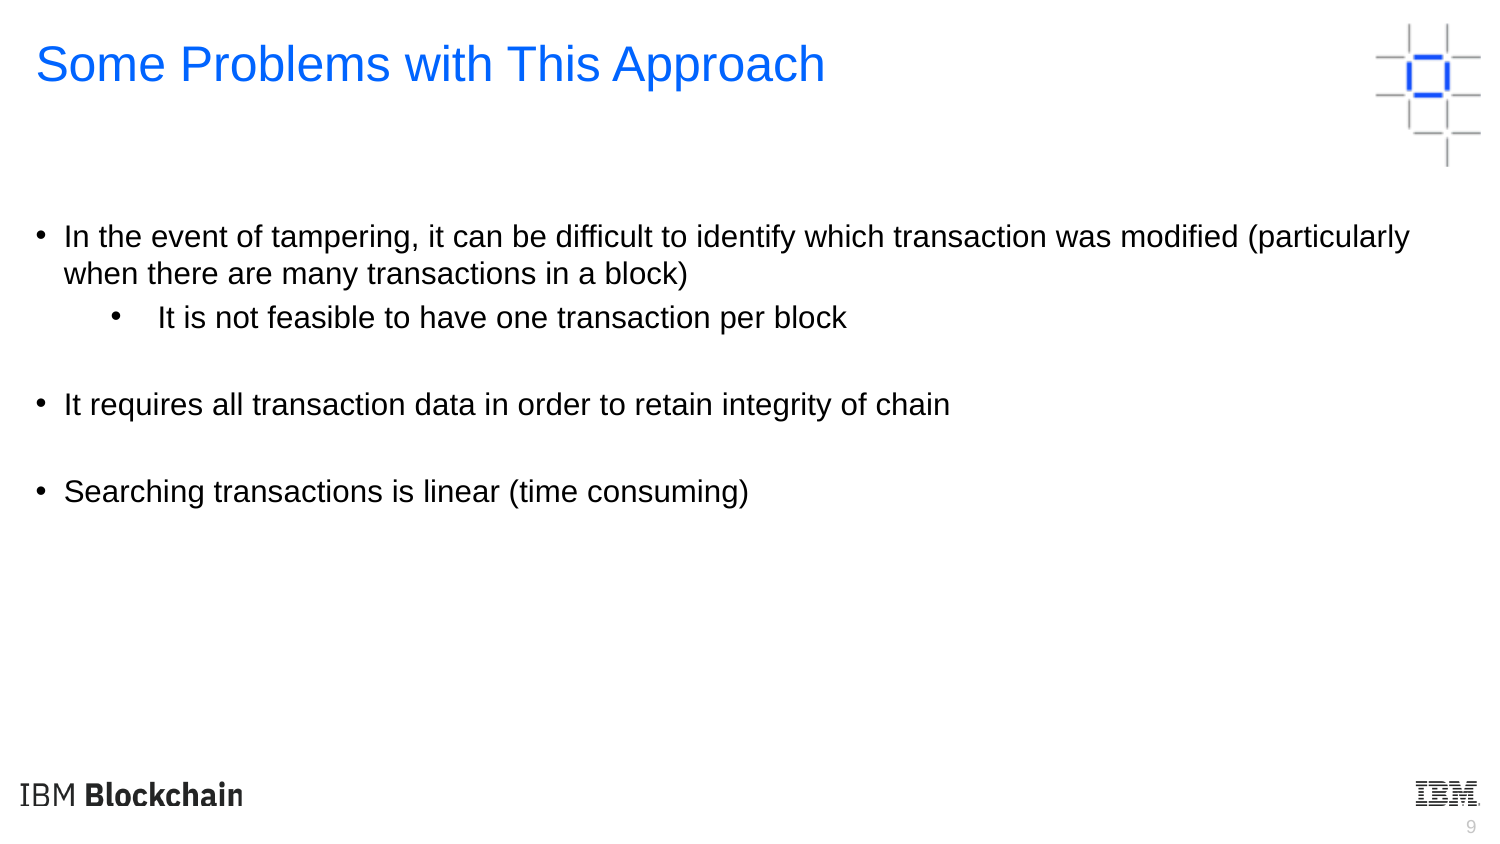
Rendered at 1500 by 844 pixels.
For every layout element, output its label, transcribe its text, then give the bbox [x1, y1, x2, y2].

picture [1376, 24, 1480, 166]
list Some Problems with This Approach [20, 23, 1295, 190]
list In the event of tampering, it can be difficult to identify which transaction was modified (particularly when there are many transactions in a block) It is not feasible to have one transaction per block It requires all transaction data in order to retain integrity of chain Searching transactions is linear (time consuming) [20, 208, 1481, 695]
